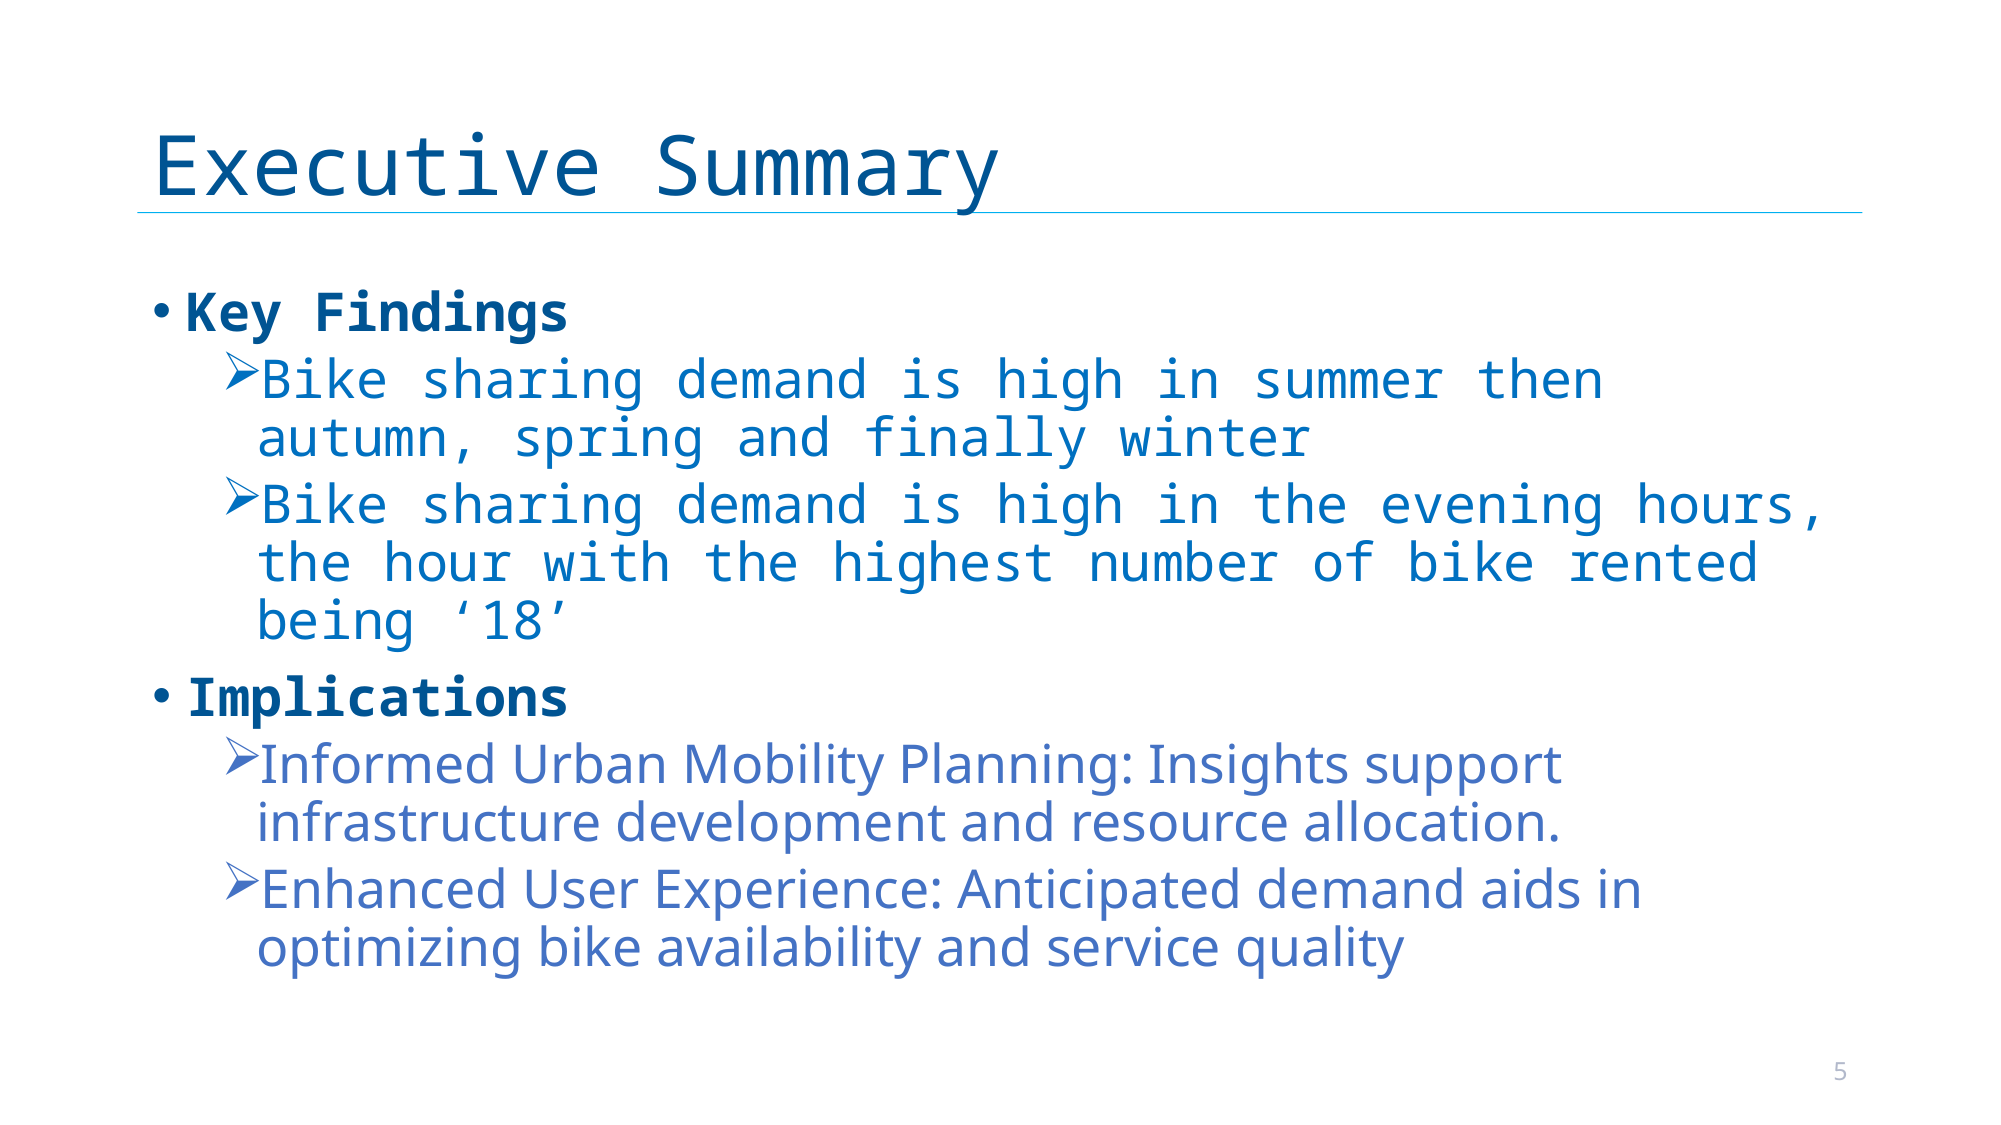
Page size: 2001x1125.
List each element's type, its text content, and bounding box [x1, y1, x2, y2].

title Executive Summary [137, 59, 1863, 277]
slide_number 5 [1412, 1042, 1863, 1103]
list Key Findings Bike sharing demand is high in summer then autumn, spring and finally winter Bike sharing demand is high in the evening hours, the hour with the highest number of bike rented being ‘18’ Implications Informed Urban Mobility Planning: Insights support infrastructure development and resource allocation. Enhanced User Experience: Anticipated demand aids in optimizing bike availability and service quality [137, 277, 1863, 992]
